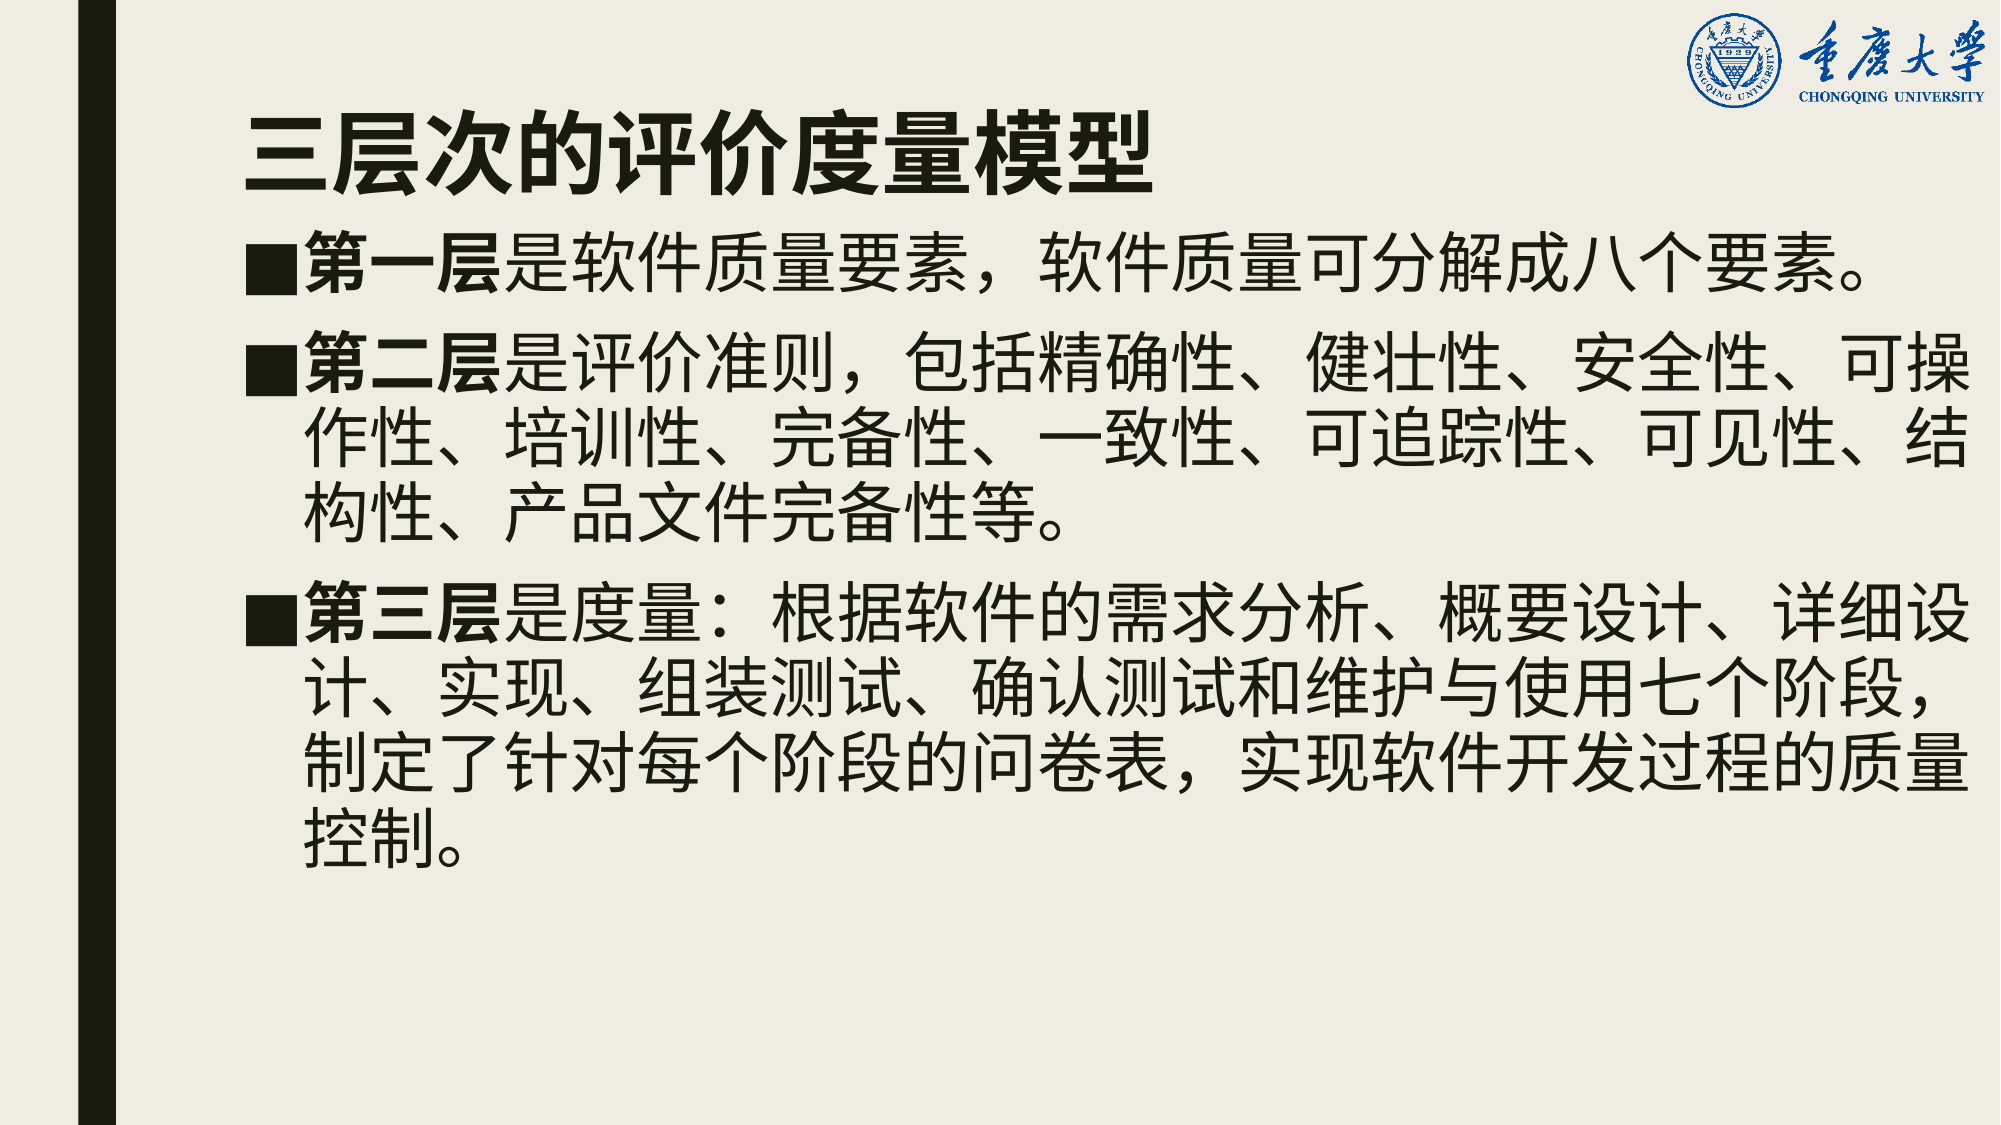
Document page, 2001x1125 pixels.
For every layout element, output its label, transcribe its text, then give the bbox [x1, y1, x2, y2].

title 三层次的评价度量模型 [225, 102, 1213, 196]
list 第一层是软件质量要素，软件质量可分解成八个要素。 第二层是评价准则，包括精确性、健壮性、安全性、可操作性、培训性、完备性、一致性、可追踪性、可见性、结构性、产品文件完备性等。 第三层是度量：根据软件的需求分析、概要设计、详细设计、实现、组装测试、确认测试和维护与使用七个阶段，制定了针对每个阶段的问卷表，实现软件开发过程的质量控制。 [225, 219, 2000, 1041]
picture [1687, 13, 1985, 108]
